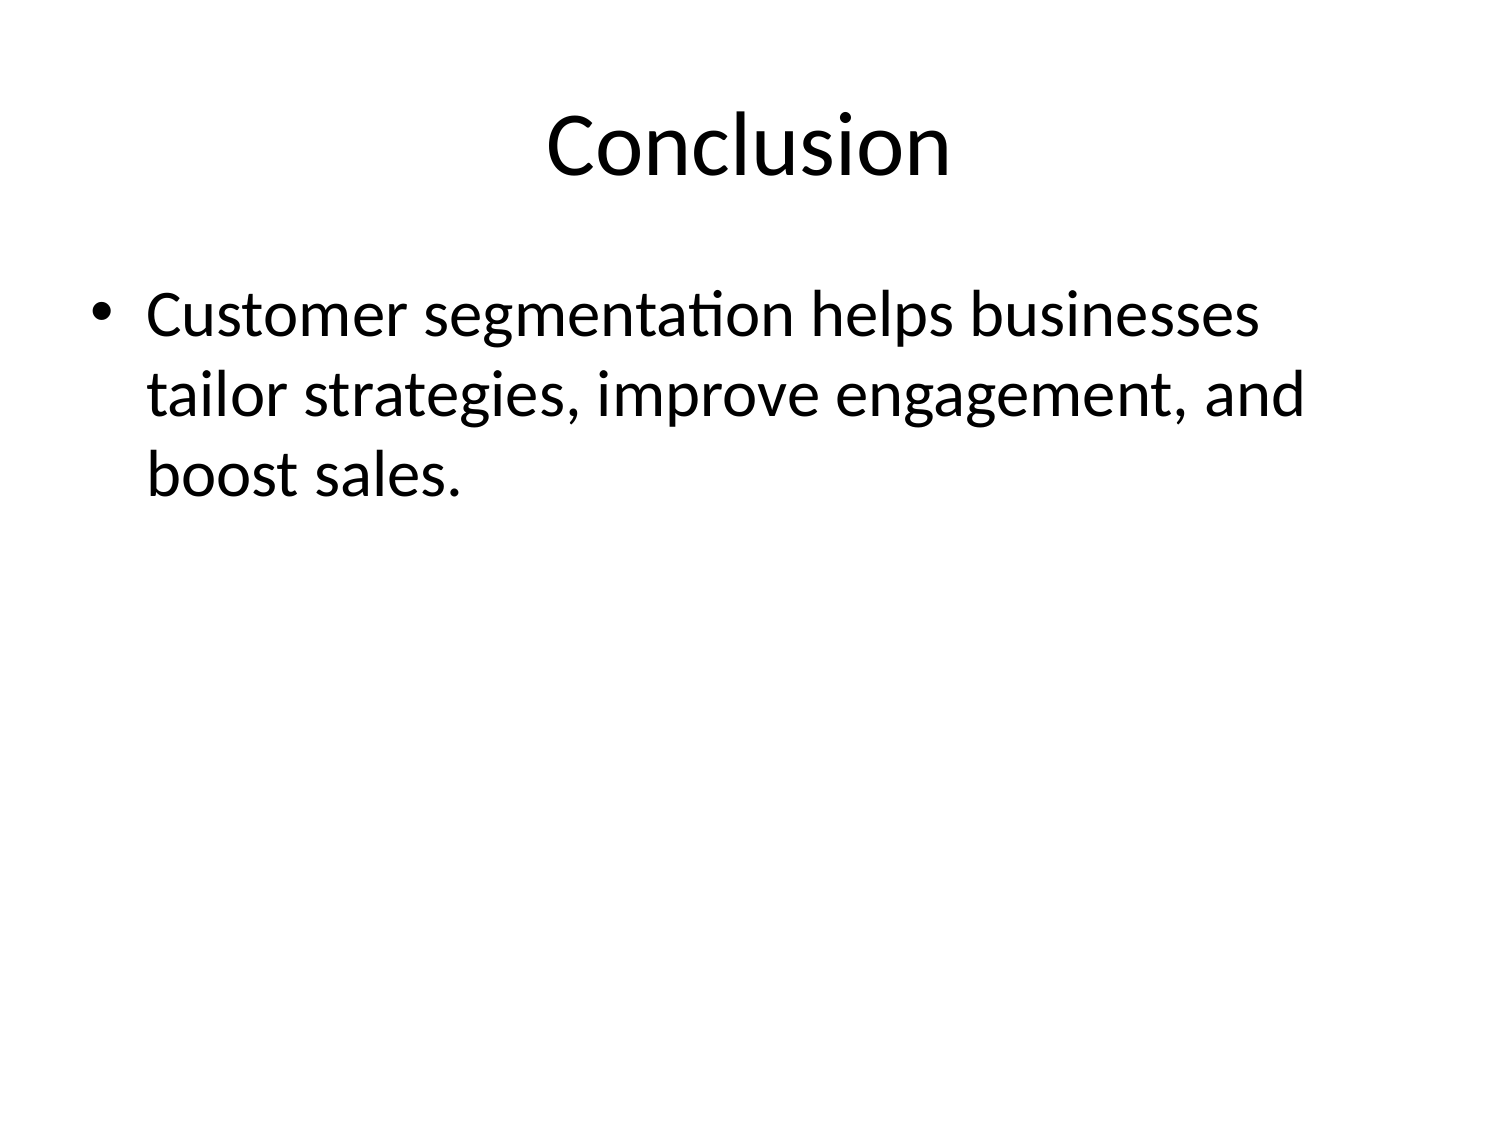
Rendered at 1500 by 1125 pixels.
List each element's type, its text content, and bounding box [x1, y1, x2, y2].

list Customer segmentation helps businesses tailor strategies, improve engagement, and boost sales. [75, 262, 1425, 1005]
title Conclusion [75, 45, 1425, 233]
